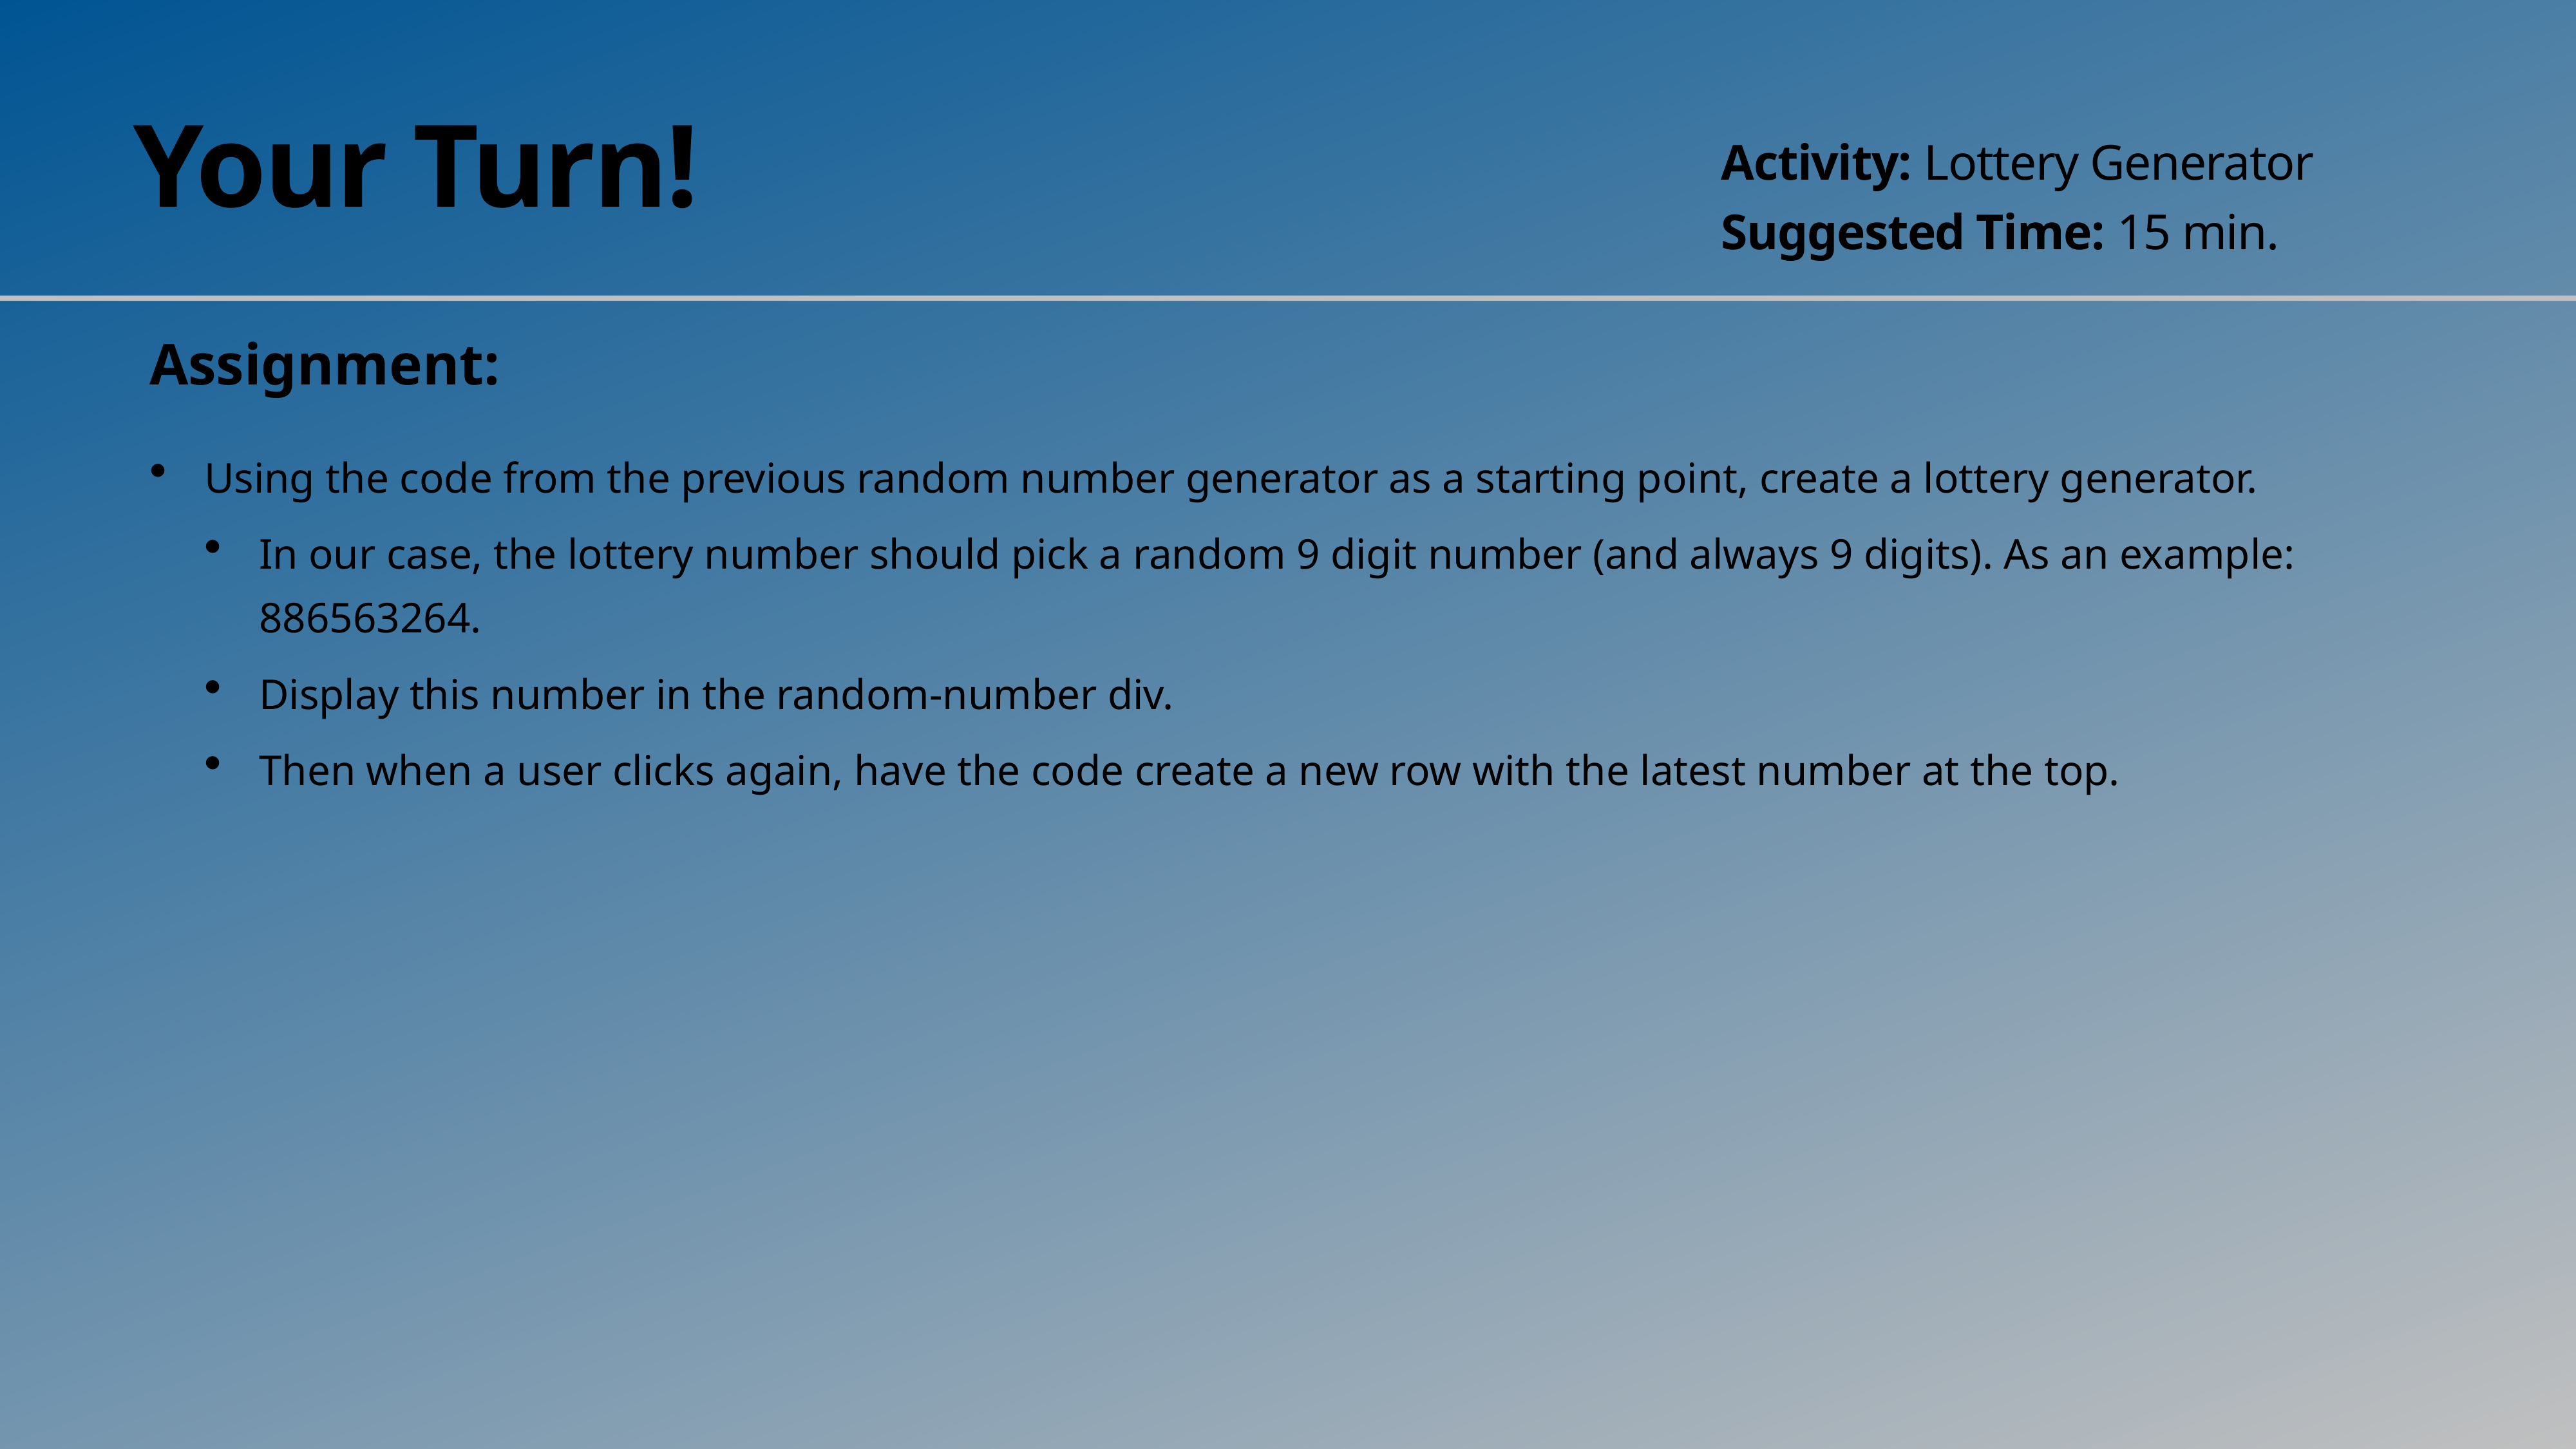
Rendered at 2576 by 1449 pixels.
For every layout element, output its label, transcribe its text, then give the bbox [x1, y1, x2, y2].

list Activity: Lottery Generator Suggested Time: 15 min. [1716, 113, 2521, 266]
title Your Turn! [127, 113, 1679, 266]
list Assignment: [144, 330, 2466, 422]
list Using the code from the previous random number generator as a starting point, create a lottery generator. In our case, the lottery number should pick a random 9 digit number (and always 9 digits). As an example: 886563264. Display this number in the random-number div. Then when a user clicks again, have the code create a new row with the latest number at the top. [144, 431, 2466, 757]
